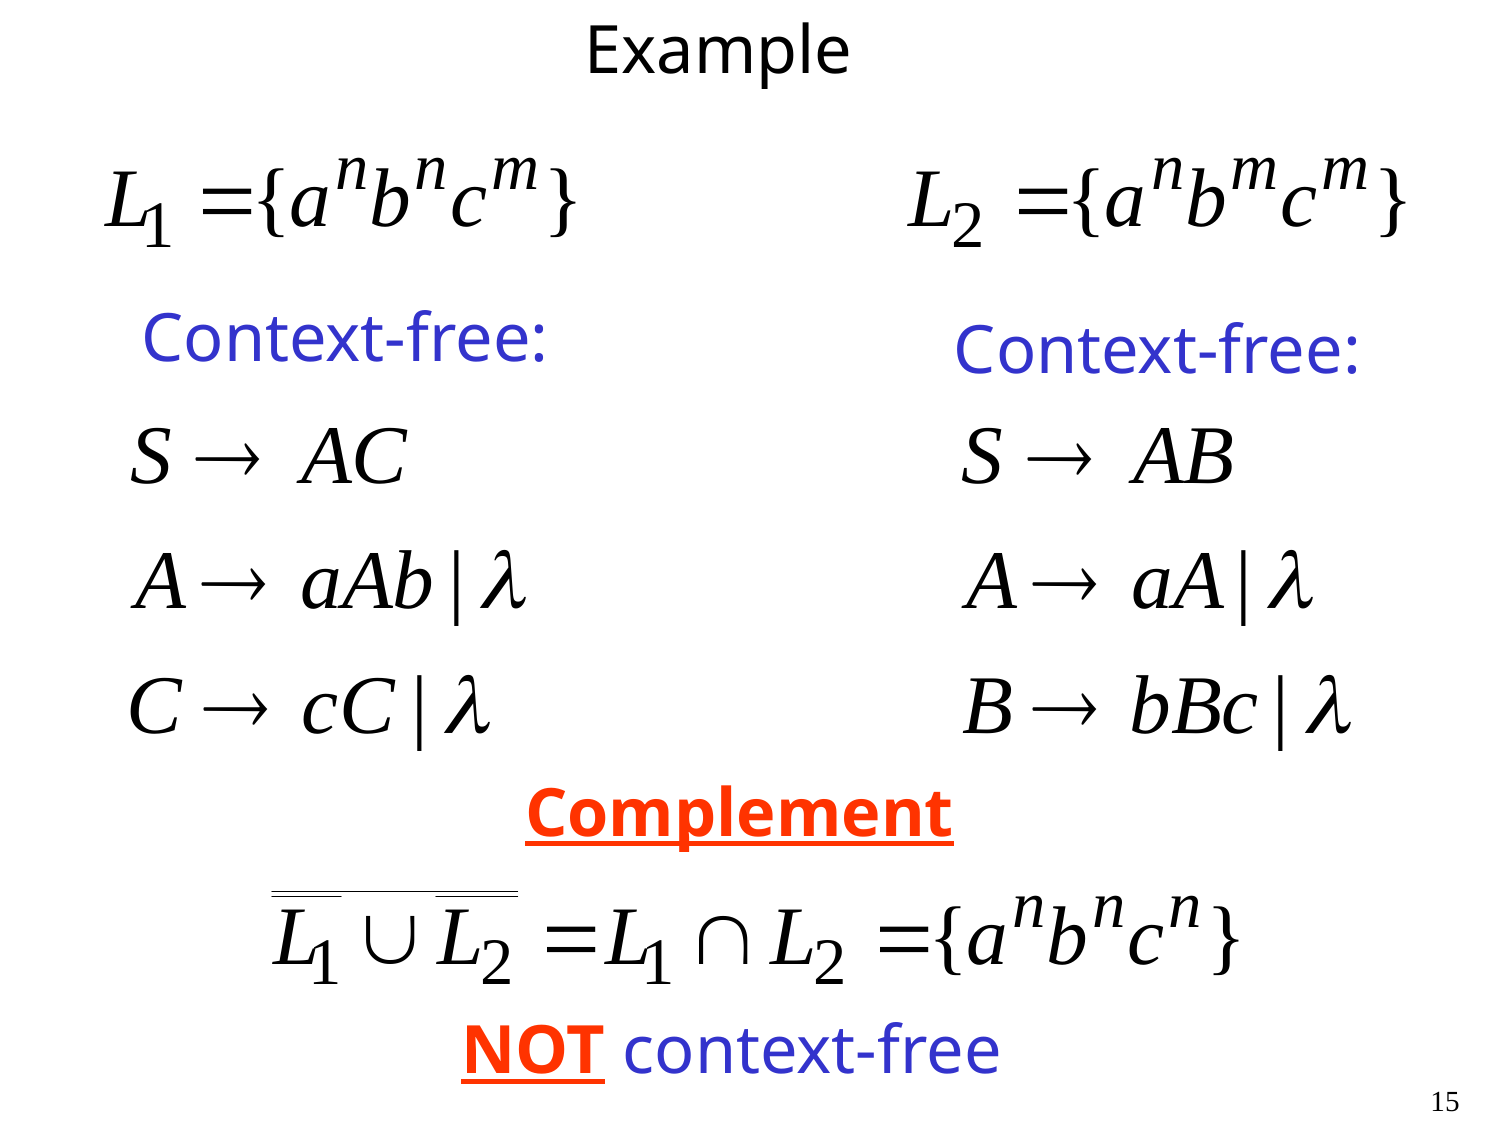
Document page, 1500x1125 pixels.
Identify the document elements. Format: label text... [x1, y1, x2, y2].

text_box Example [569, 0, 868, 95]
text_box Context-free: [939, 299, 1377, 395]
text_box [902, 133, 1410, 252]
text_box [125, 420, 533, 757]
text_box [99, 133, 580, 252]
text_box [957, 420, 1358, 757]
text_box NOT context-free [446, 999, 1018, 1095]
slide_number 15 [1162, 1074, 1475, 1125]
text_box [267, 870, 1244, 990]
text_box Complement [510, 762, 970, 858]
text_box Context-free: [126, 287, 565, 383]
